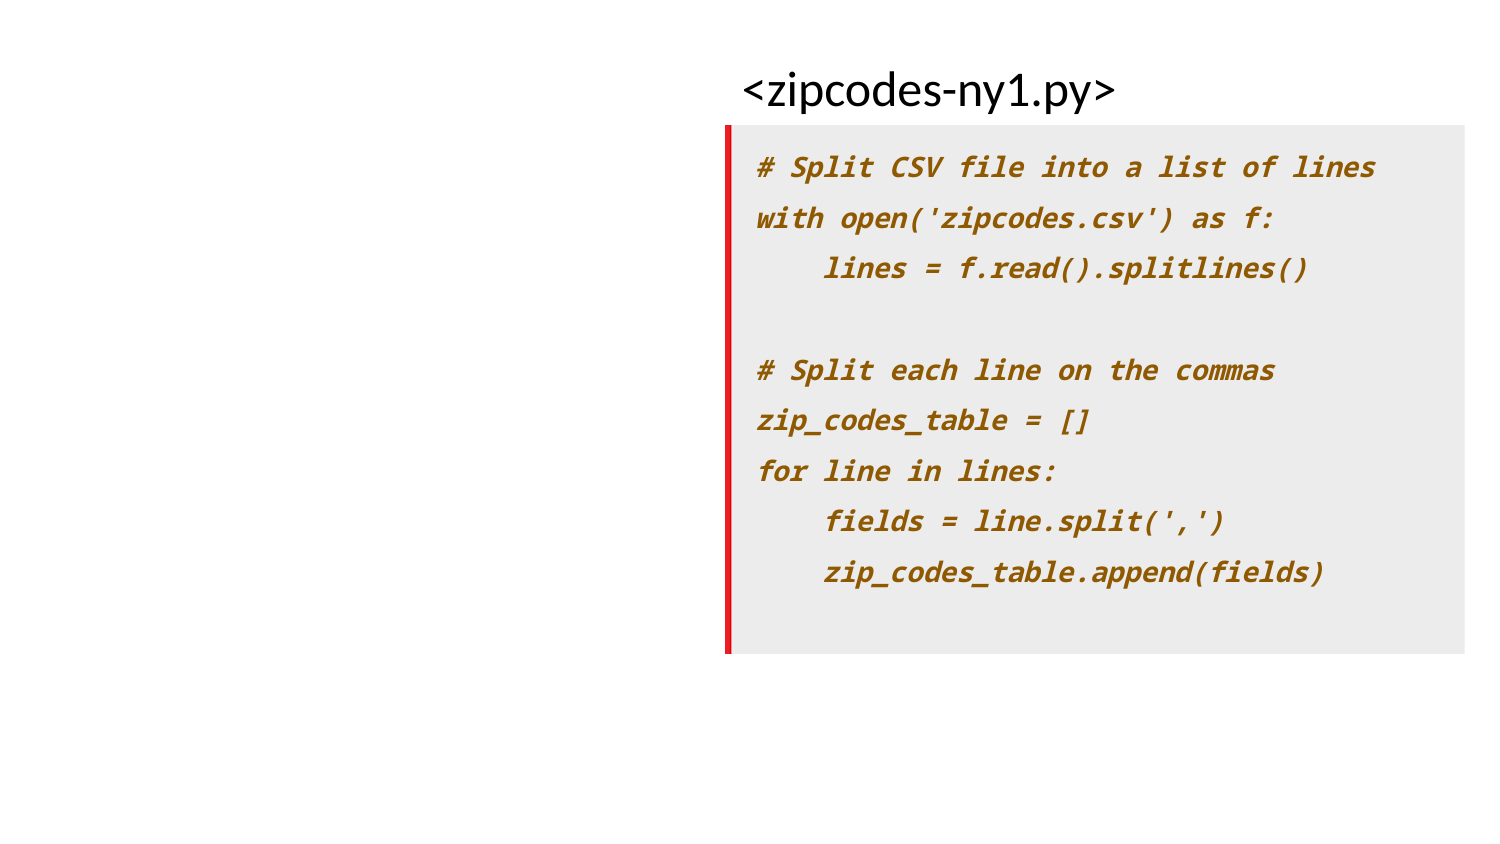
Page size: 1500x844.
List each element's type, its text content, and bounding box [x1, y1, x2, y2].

list # Split CSV file into a list of lines with open('zipcodes.csv') as f: lines = f.read().splitlines() # Split each line on the commas zip_codes_table = [] for line in lines: fields = line.split(',') zip_codes_table.append(fields) [725, 125, 1465, 654]
text_box <zipcodes-ny1.py> [727, 49, 1132, 125]
